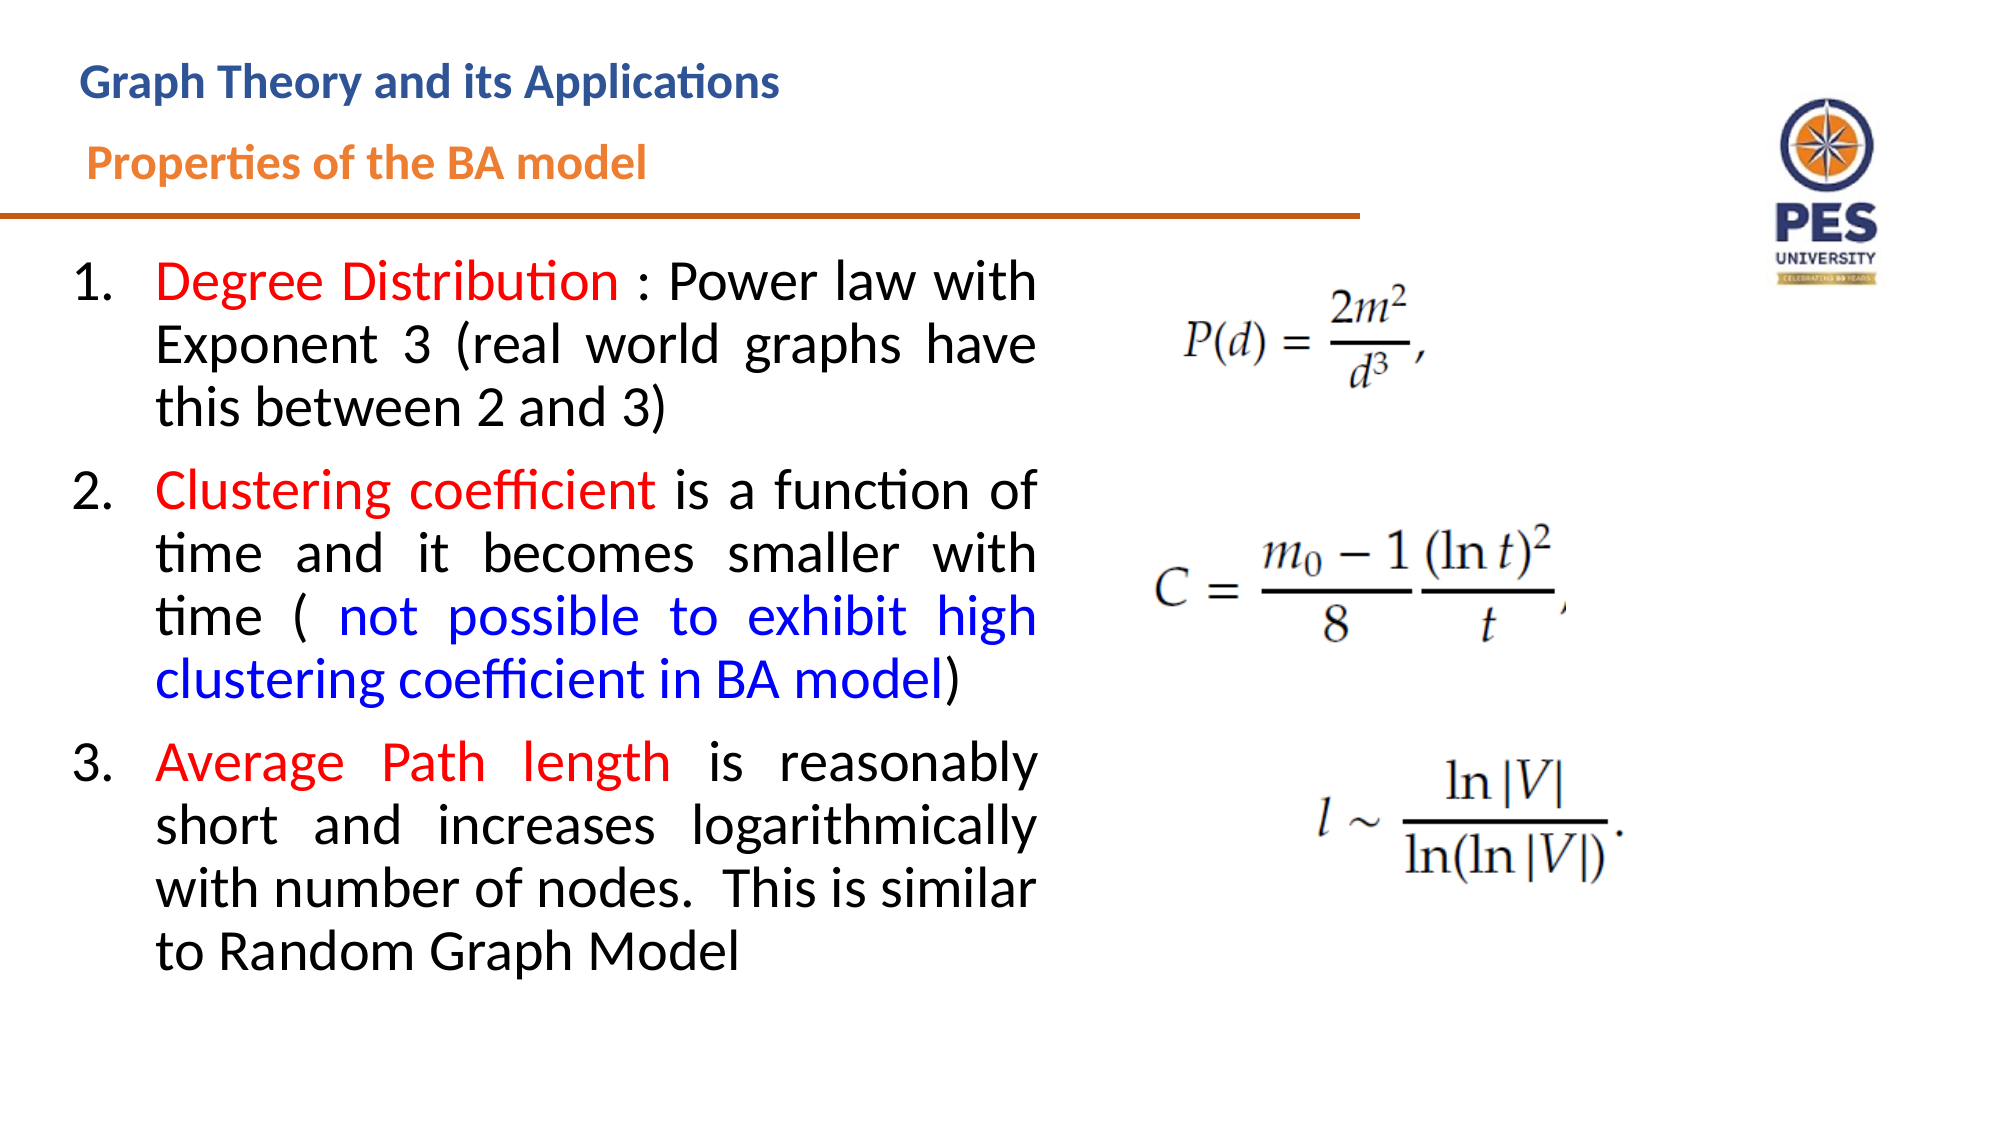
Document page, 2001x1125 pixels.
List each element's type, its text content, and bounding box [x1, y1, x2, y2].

picture [1077, 259, 1526, 450]
picture [1077, 510, 1566, 659]
picture [1748, 93, 1902, 291]
text_box Degree Distribution : Power law with Exponent 3 (real world graphs have this between 2 and 3) Clustering coefficient is a function of time and it becomes smaller with time ( not possible to exhibit high clustering coefficient in BA model) Average Path length is reasonably short and increases logarithmically with number of nodes. This is similar to Random Graph Model [55, 242, 1054, 1116]
picture [1104, 741, 1663, 910]
text_box Properties of the BA model [71, 122, 1384, 198]
text_box Graph Theory and its Applications [64, 41, 1295, 117]
